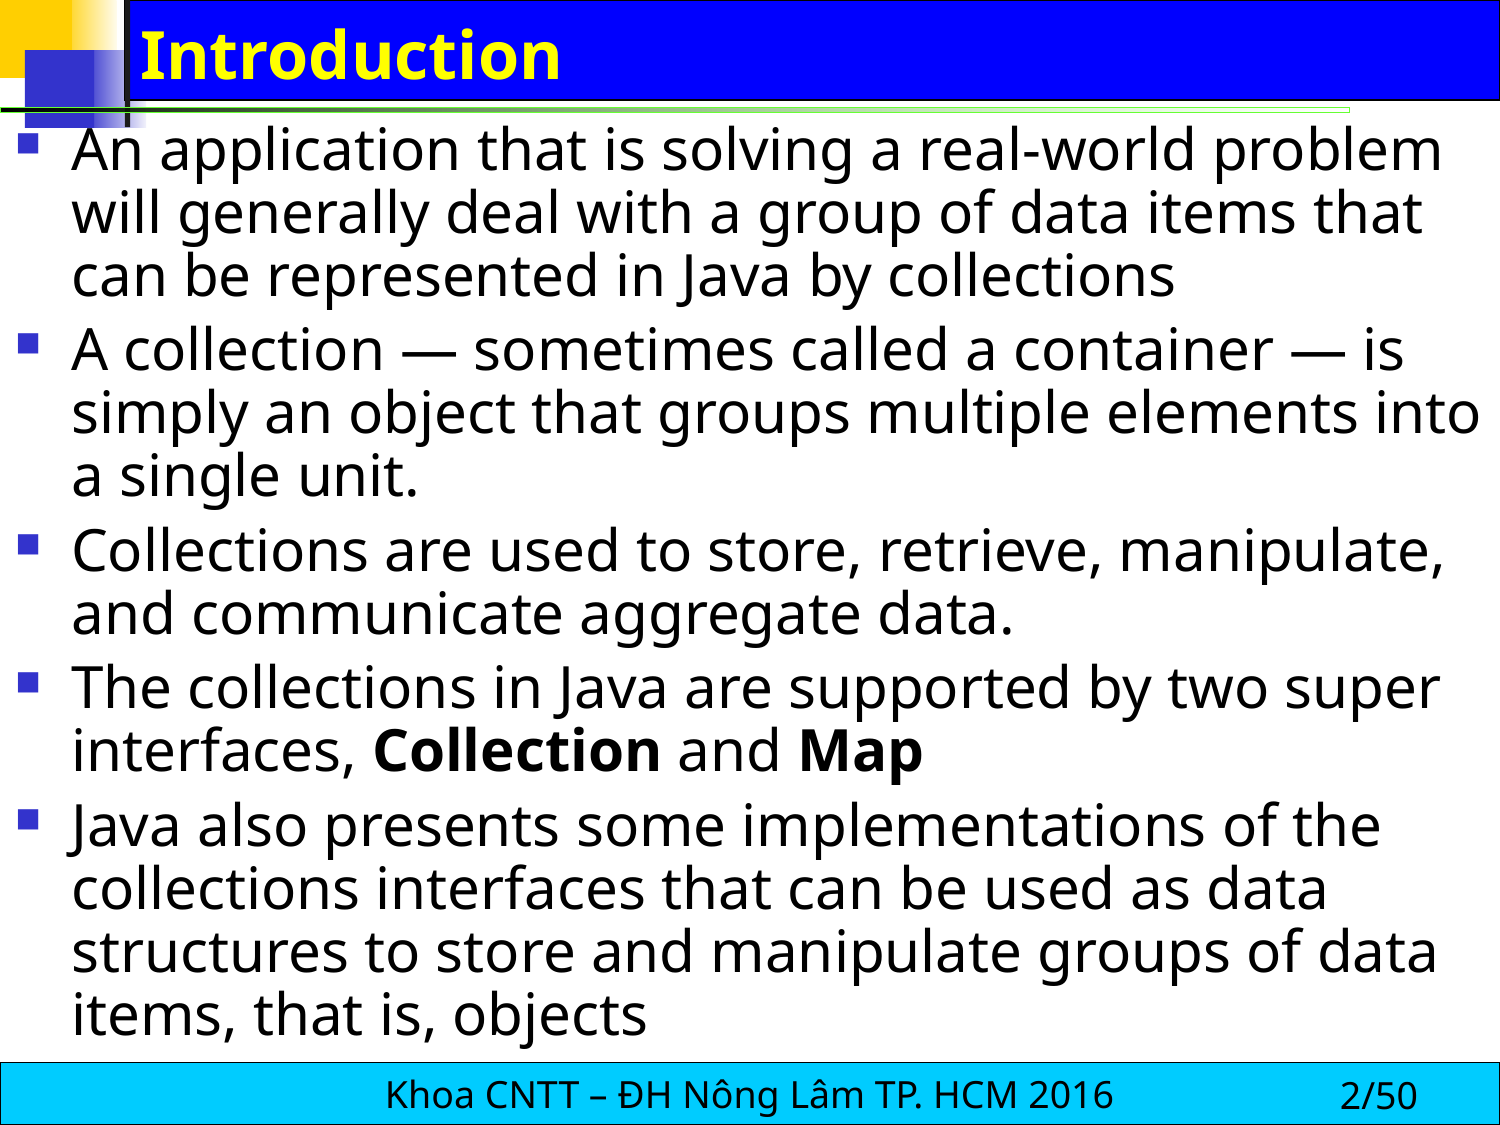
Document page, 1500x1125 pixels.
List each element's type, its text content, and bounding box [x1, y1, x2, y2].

list An application that is solving a real-world problem will generally deal with a group of data items that can be represented in Java by collections A collection — sometimes called a container — is simply an object that groups multiple elements into a single unit. Collections are used to store, retrieve, manipulate, and communicate aggregate data. The collections in Java are supported by two super interfaces, Collection and Map Java also presents some implementations of the collections interfaces that can be used as data structures to store and manipulate groups of data items, that is, objects [0, 112, 1500, 1051]
title Introduction [124, 12, 1467, 101]
